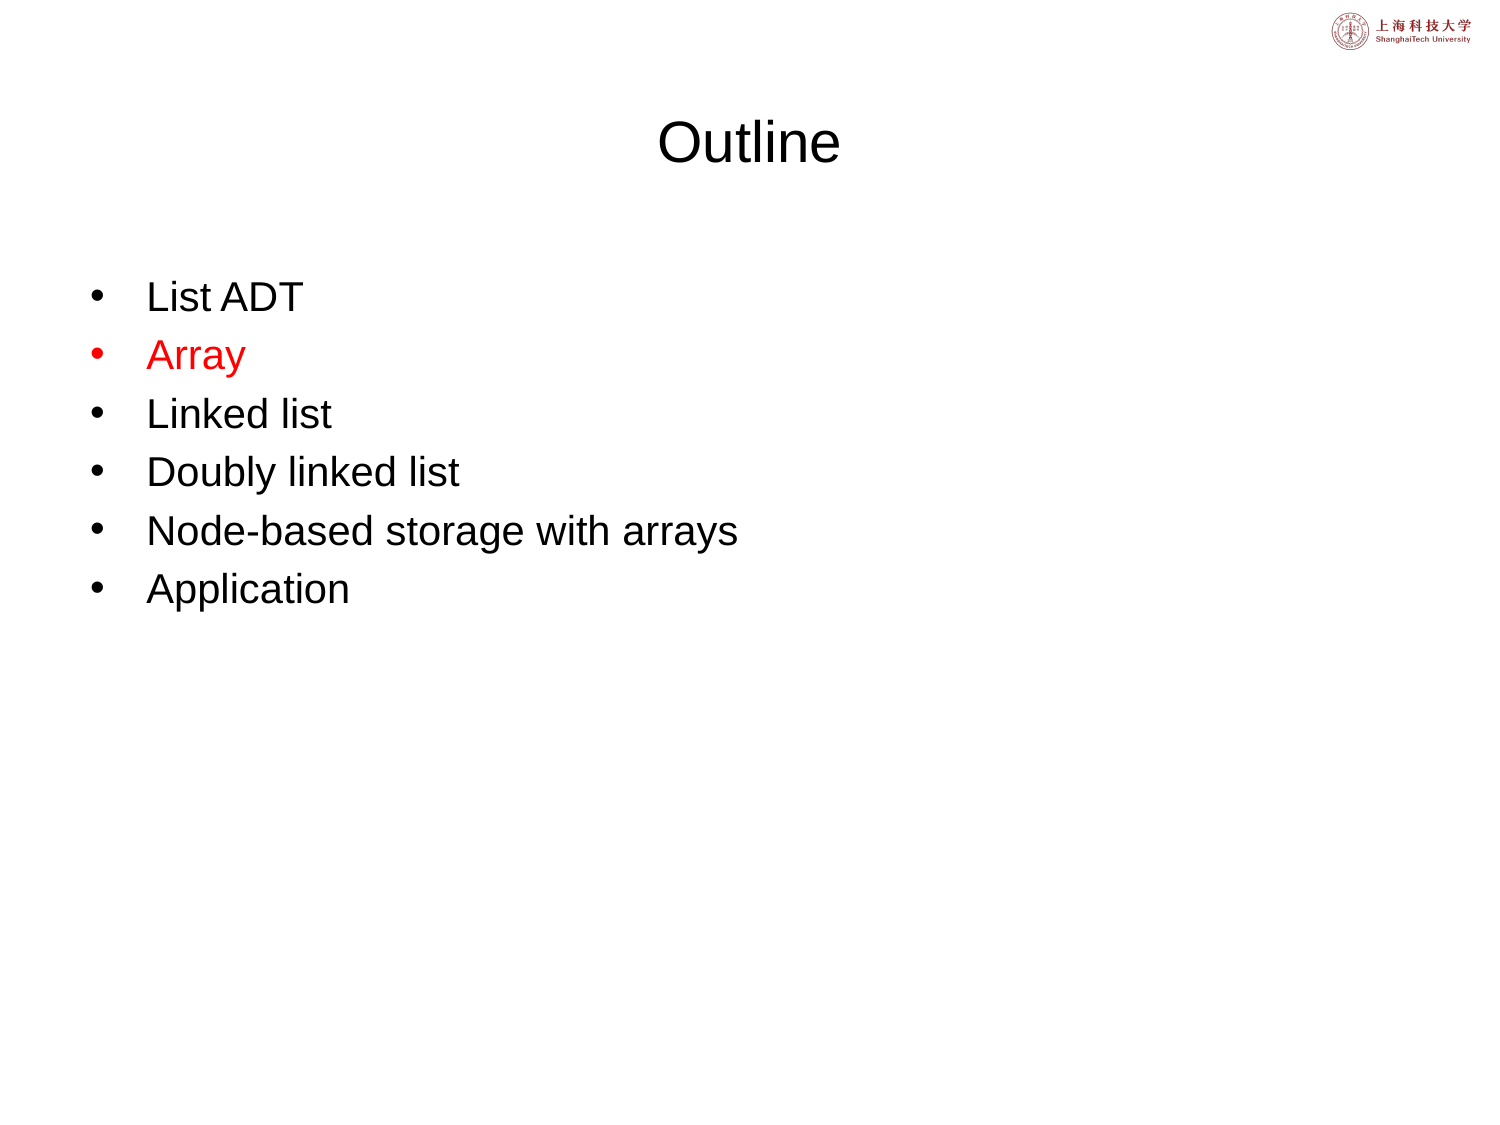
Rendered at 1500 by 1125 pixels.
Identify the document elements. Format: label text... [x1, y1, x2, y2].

picture [1327, 0, 1478, 109]
title Outline [74, 44, 1426, 233]
list List ADT Array Linked list Doubly linked list Node-based storage with arrays Application [74, 262, 1426, 1006]
